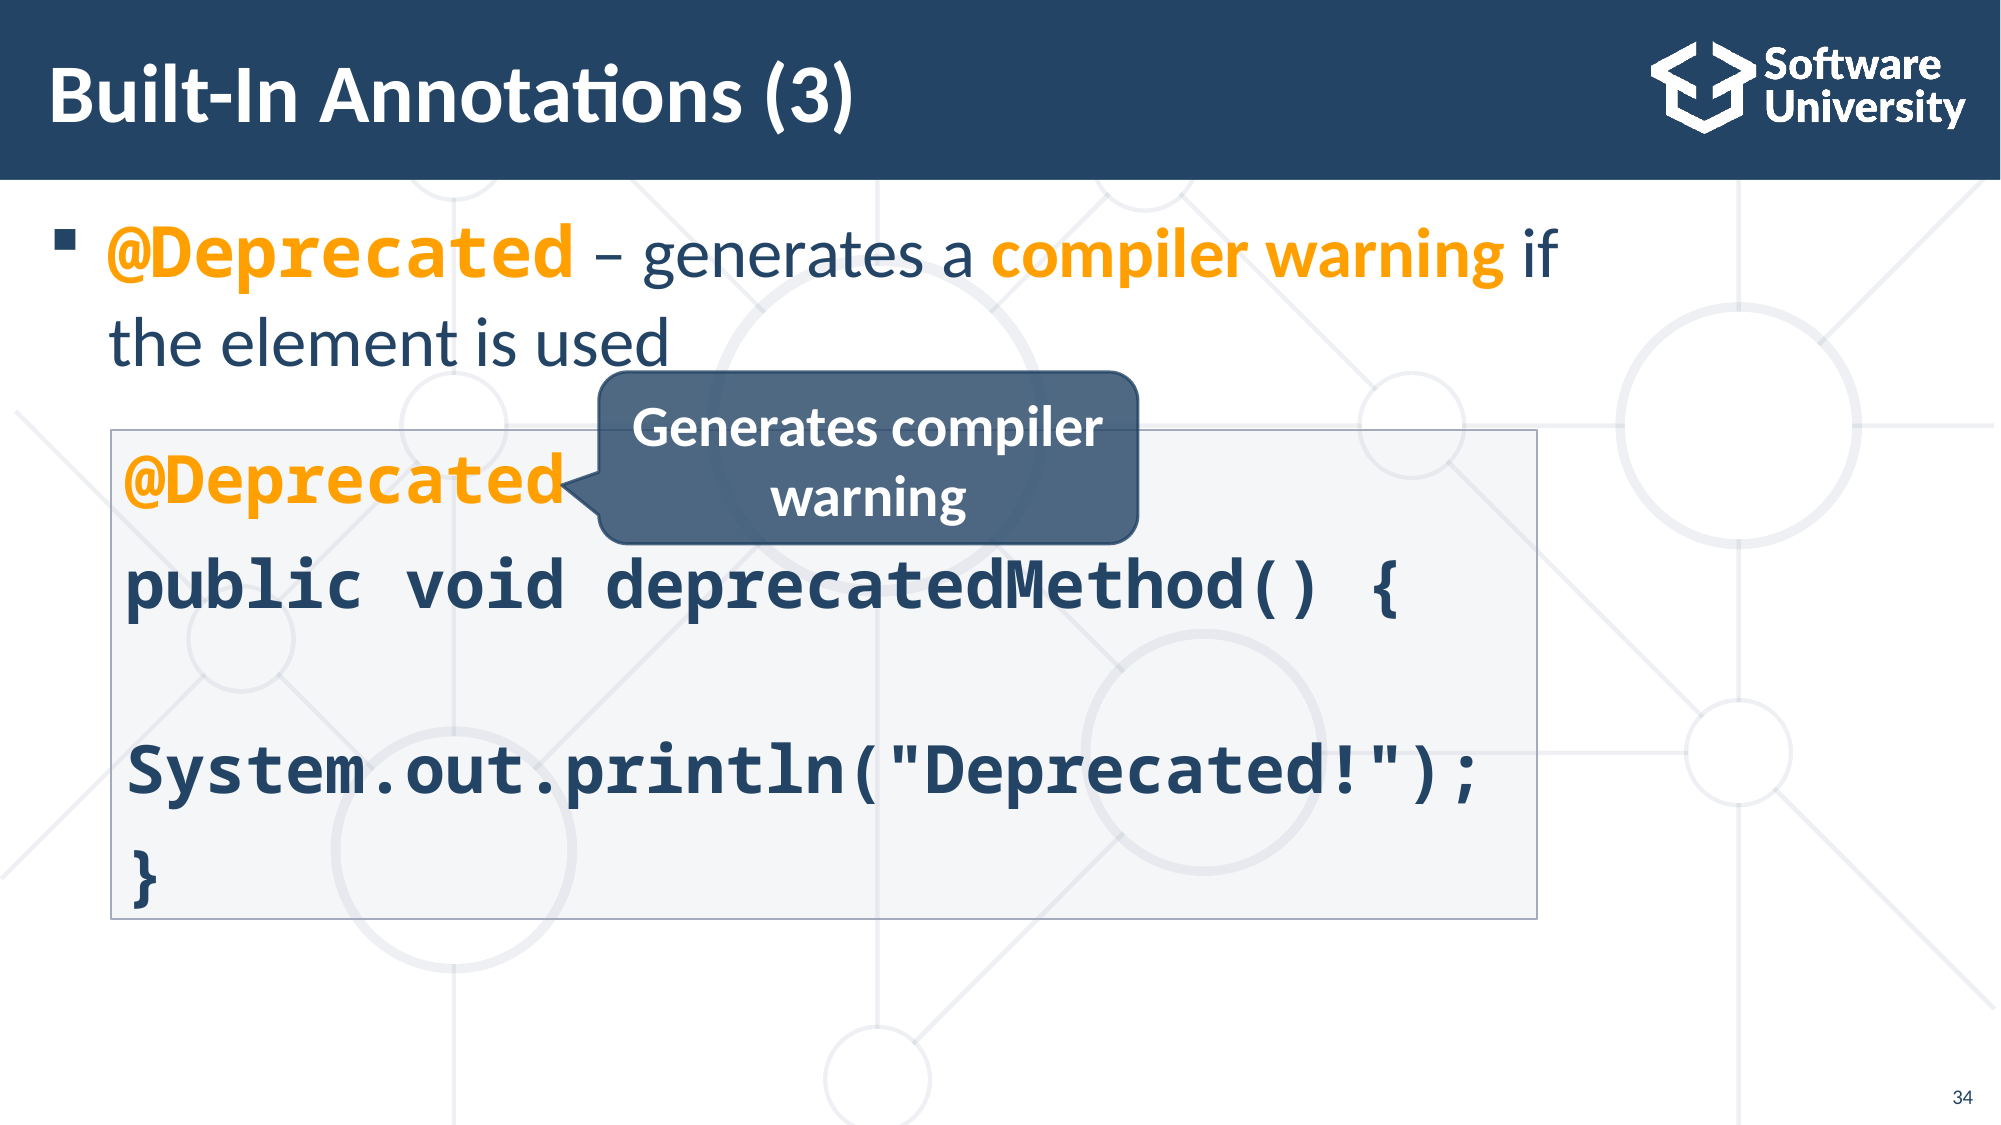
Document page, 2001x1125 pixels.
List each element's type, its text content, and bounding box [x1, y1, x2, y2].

picture [1651, 41, 1966, 134]
text_box Generates compiler warning [559, 369, 1140, 546]
slide_number 34 [1927, 1067, 1989, 1117]
list @Deprecated – generates a compiler warning if the element is used [31, 196, 1970, 1104]
title Built-In Annotations (3) [31, 16, 1625, 162]
text_box @Deprecated public void deprecatedMethod() { System.out.println("Deprecated!"); } [110, 429, 1538, 920]
